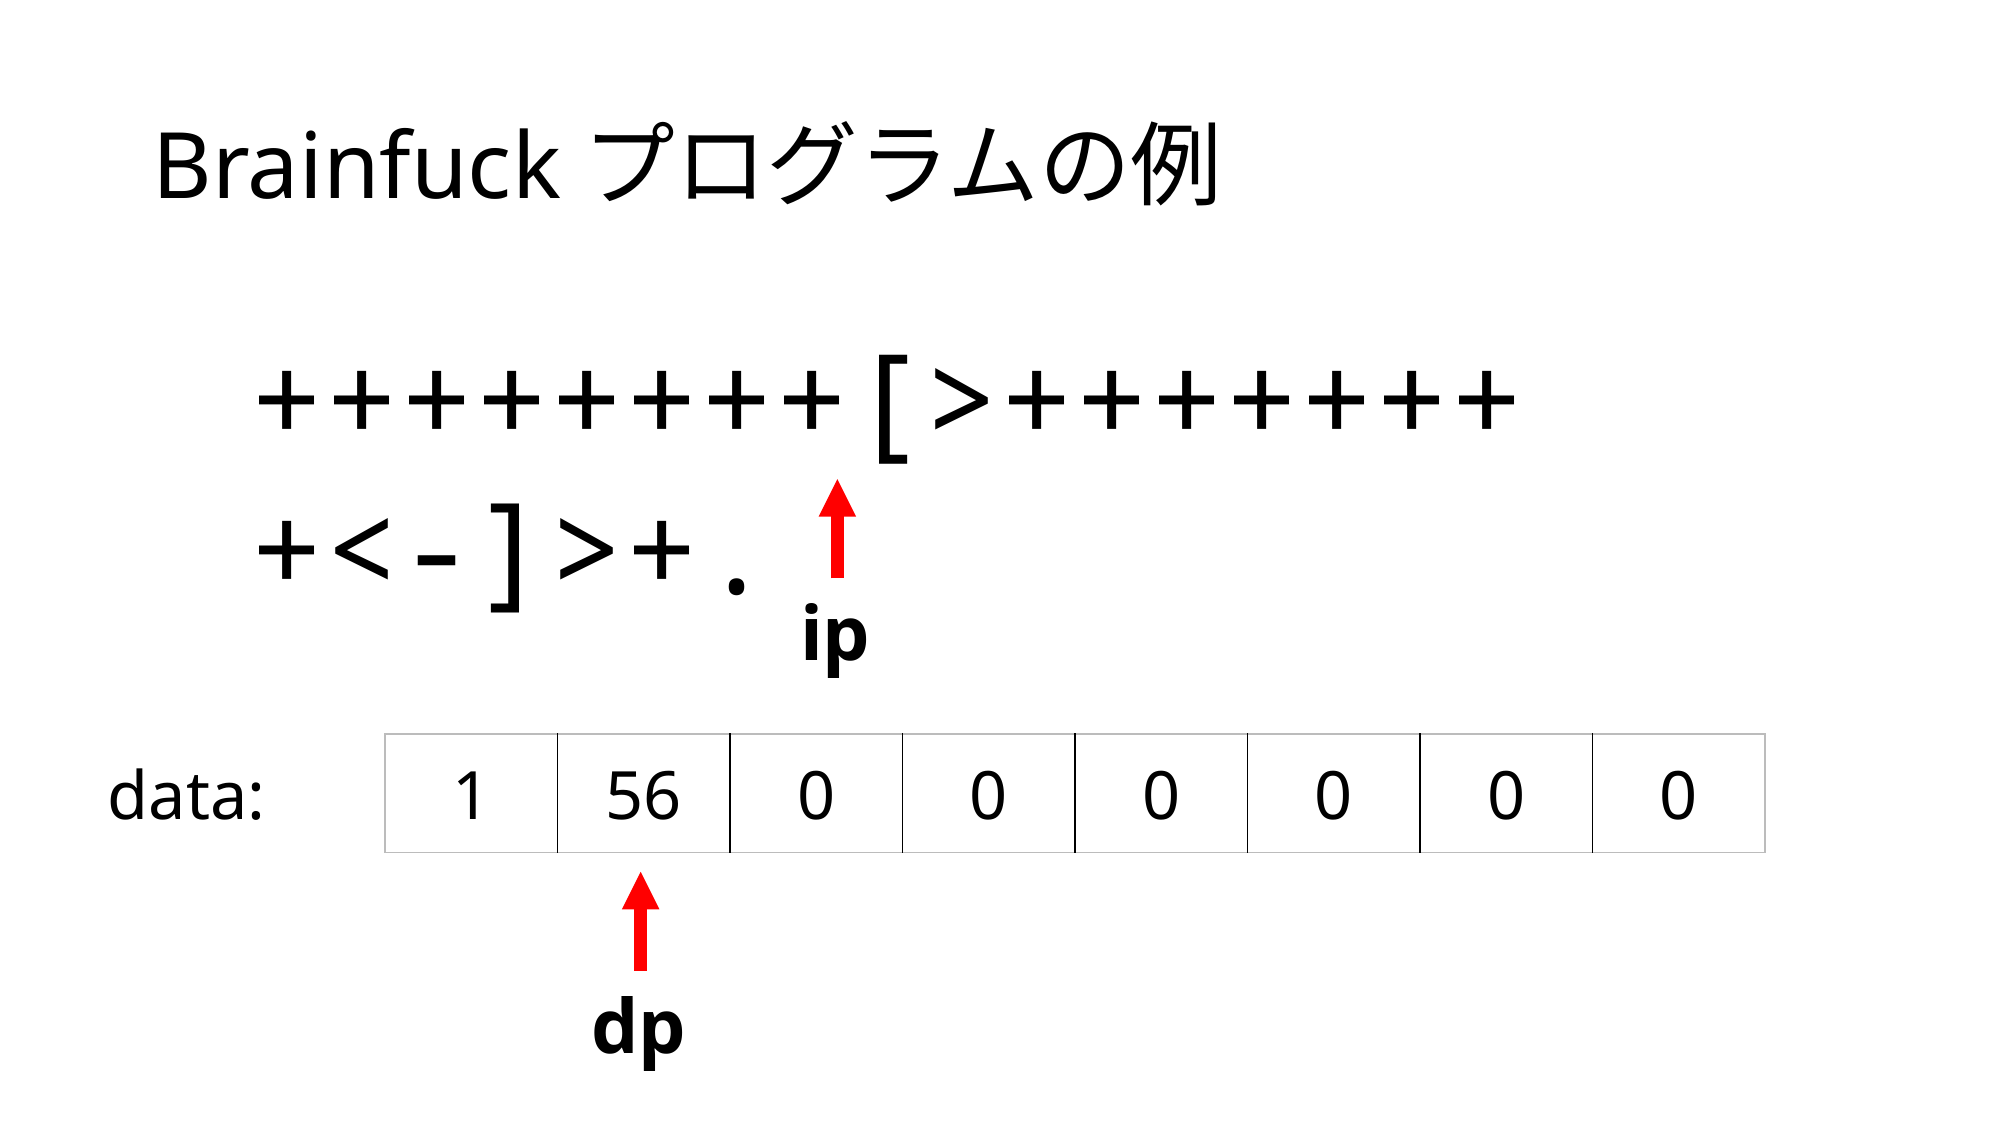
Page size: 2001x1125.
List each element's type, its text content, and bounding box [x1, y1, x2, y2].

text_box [576, 871, 705, 1077]
title Brainfuckプログラムの例 [137, 59, 1863, 278]
table_header 0 [1248, 735, 1419, 852]
table_header 0 [903, 735, 1074, 852]
table_header 0 [1421, 735, 1592, 852]
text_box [785, 479, 890, 685]
text_box data: [93, 745, 321, 840]
table_header 0 [731, 735, 902, 852]
table_header 0 [1076, 735, 1247, 852]
table_header 1 [386, 735, 557, 852]
text_box ++++++++[>++++++++<-]>+. [234, 312, 1765, 628]
table_header 0 [1593, 735, 1764, 852]
table_header 56 [558, 735, 729, 852]
